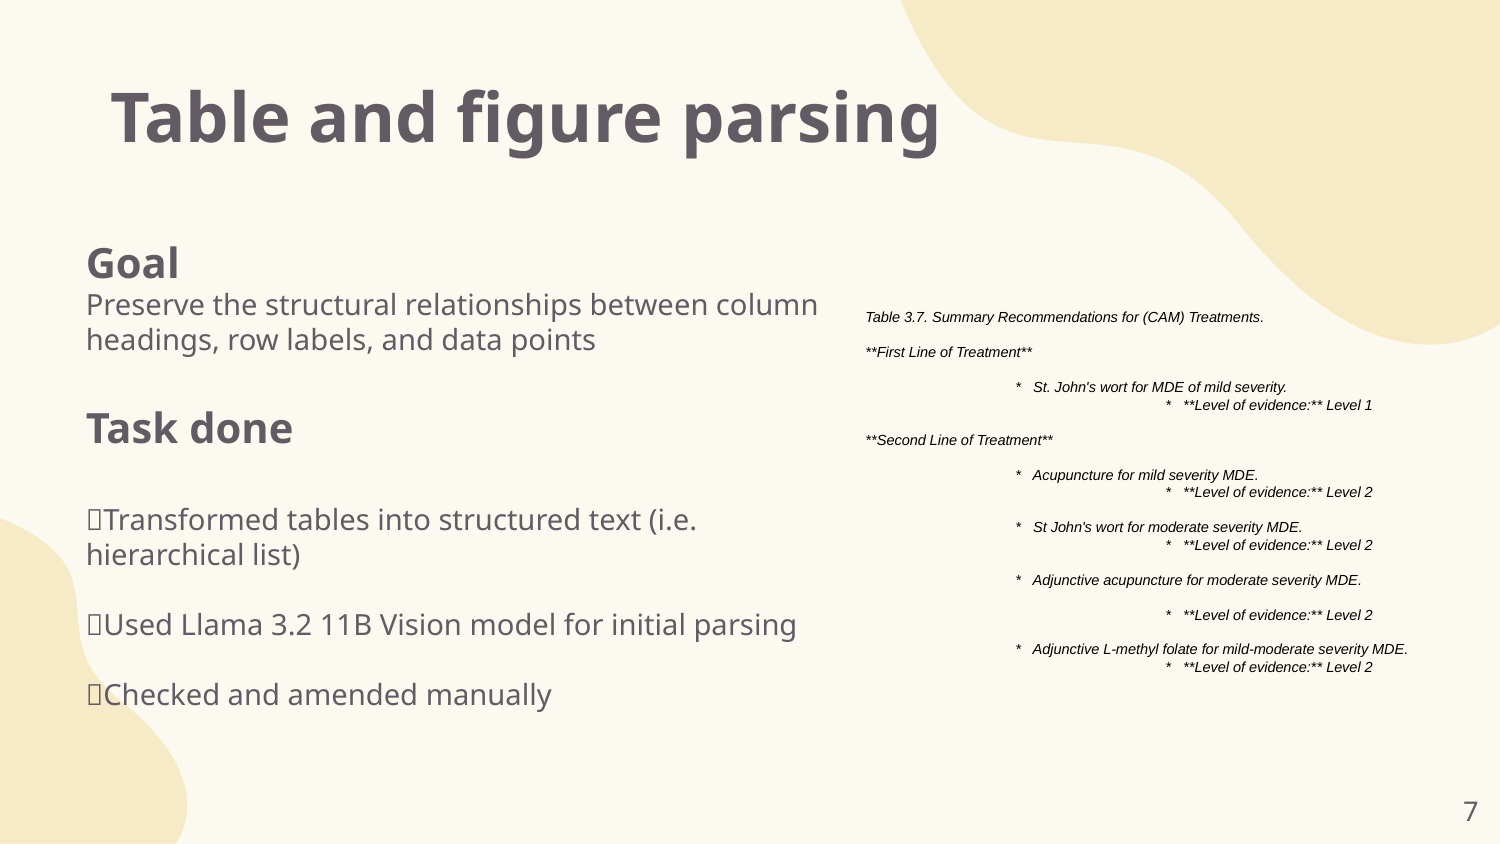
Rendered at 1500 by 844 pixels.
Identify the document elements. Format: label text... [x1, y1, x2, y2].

title Table and figure parsing [95, 58, 1359, 170]
slide_number ‹#› [1403, 779, 1494, 844]
text_box Table 3.7. Summary Recommendations for (CAM) Treatments. **First Line of Treatment** * St. John's wort for MDE of mild severity. * **Level of evidence:** Level 1 **Second Line of Treatment** * Acupuncture for mild severity MDE. * **Level of evidence:** Level 2 * St John's wort for moderate severity MDE. * **Level of evidence:** Level 2 * Adjunctive acupuncture for moderate severity MDE. * **Level of evidence:** Level 2 * Adjunctive L-methyl folate for mild-moderate severity MDE. * **Level of evidence:** Level 2 [850, 293, 1456, 708]
text_box Goal Preserve the structural relationships between column headings, row labels, and data points Task done ✅Transformed tables into structured text (i.e. hierarchical list) ✅Used Llama 3.2 11B Vision model for initial parsing ✅Checked and amended manually [70, 221, 875, 727]
